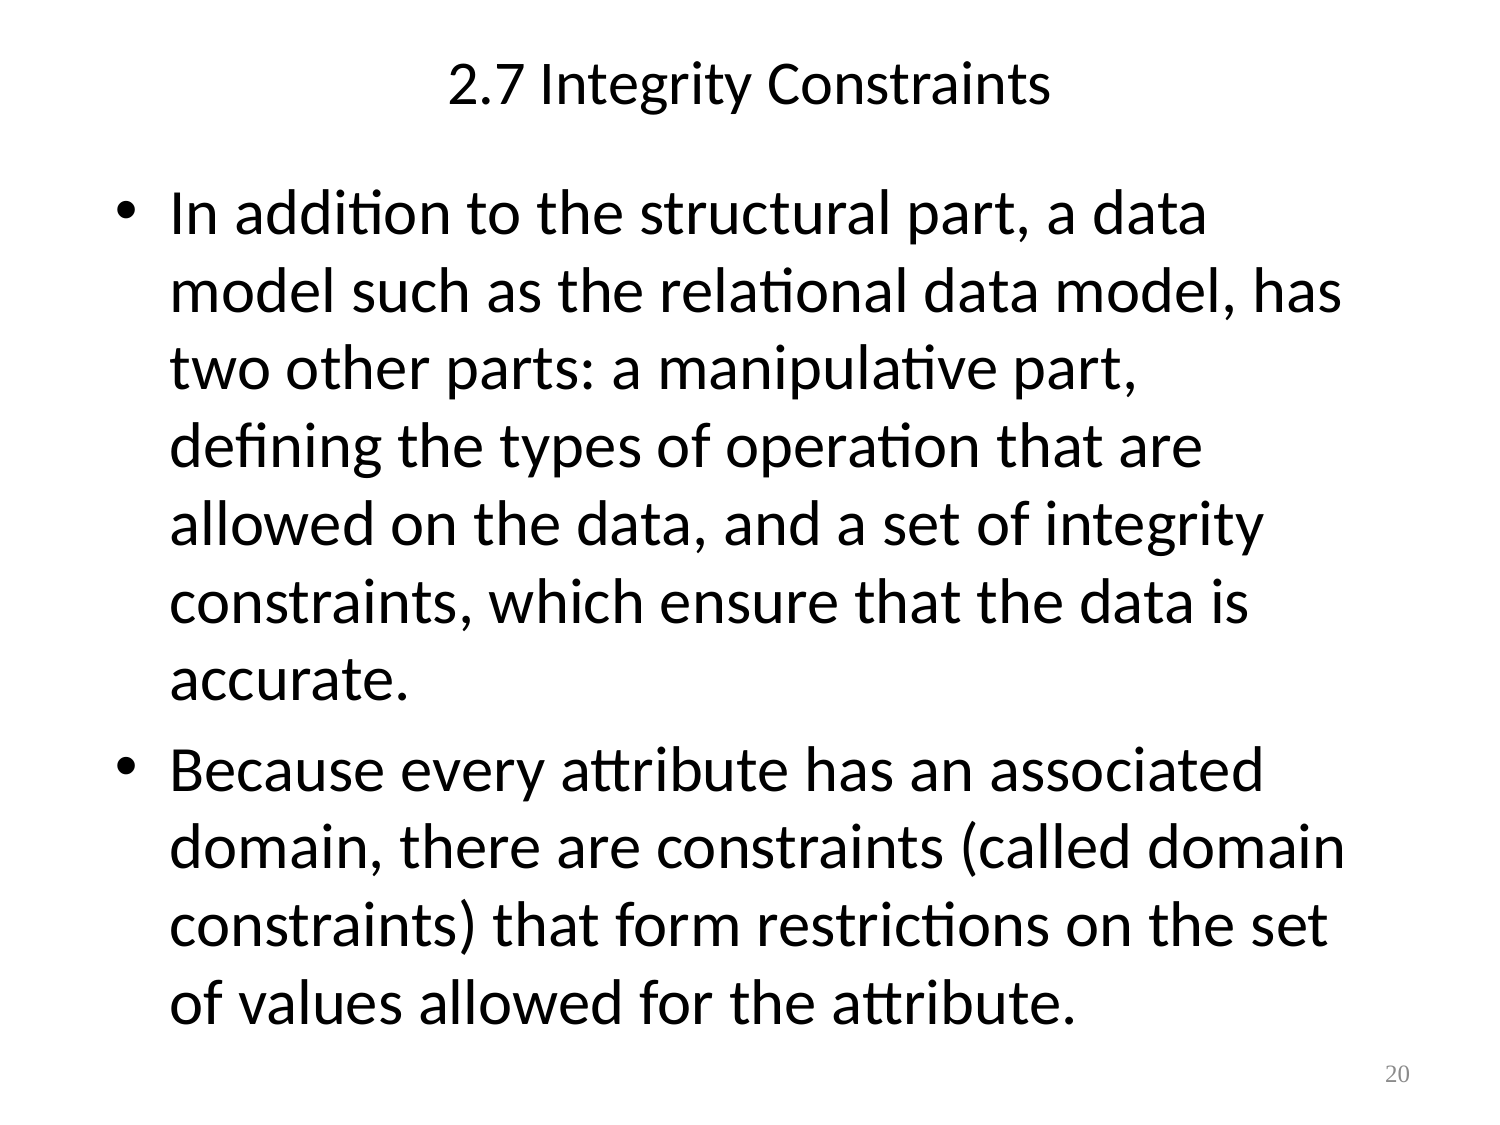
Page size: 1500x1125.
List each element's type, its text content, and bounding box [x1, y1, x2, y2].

list In addition to the structural part, a data model such as the relational data model, has two other parts: a manipulative part, defining the types of operation that are allowed on the data, and a set of integrity constraints, which ensure that the data is accurate. Because every attribute has an associated domain, there are constraints (called domain constraints) that form restrictions on the set of values allowed for the attribute. [99, 162, 1375, 1113]
title 2.7 Integrity Constraints [262, 35, 1238, 125]
slide_number 20 [1074, 1042, 1425, 1103]
